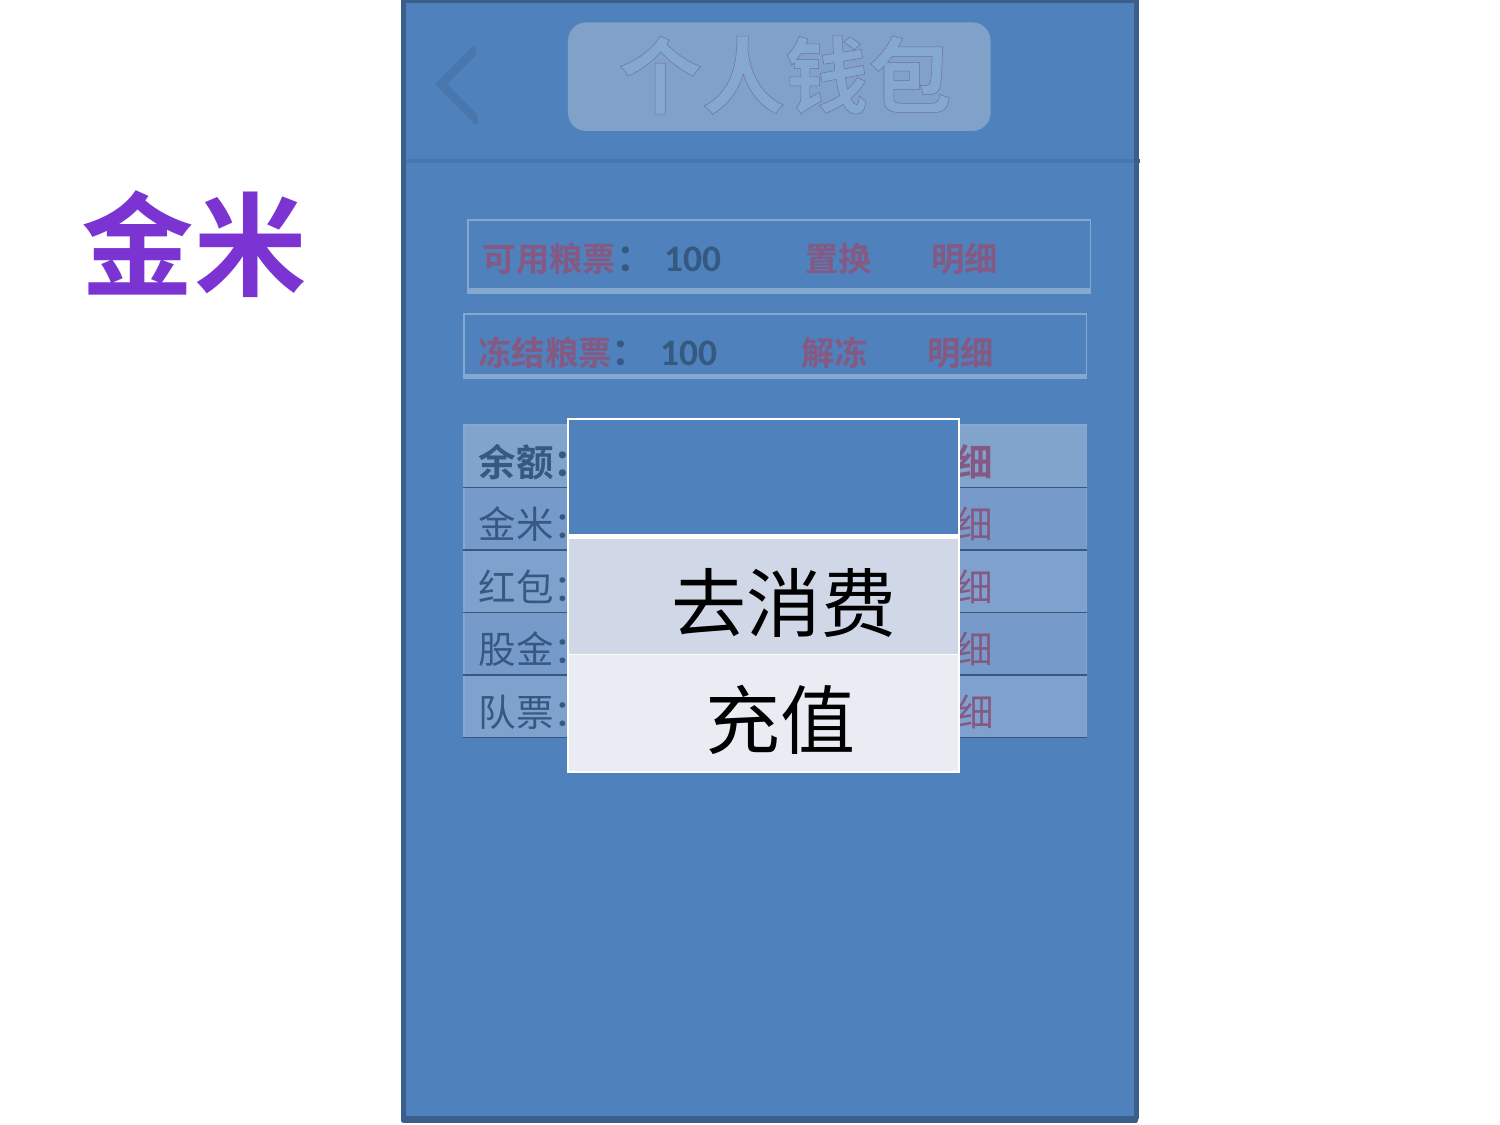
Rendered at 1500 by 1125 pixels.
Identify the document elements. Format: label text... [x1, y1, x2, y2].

text_box 金米 [66, 167, 322, 318]
table_cell 充值 [569, 655, 958, 771]
text_box [402, 0, 1139, 1120]
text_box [567, 15, 991, 132]
table_cell 去消费 [569, 539, 958, 654]
table_header [569, 420, 958, 534]
text_box [401, 0, 1138, 1123]
